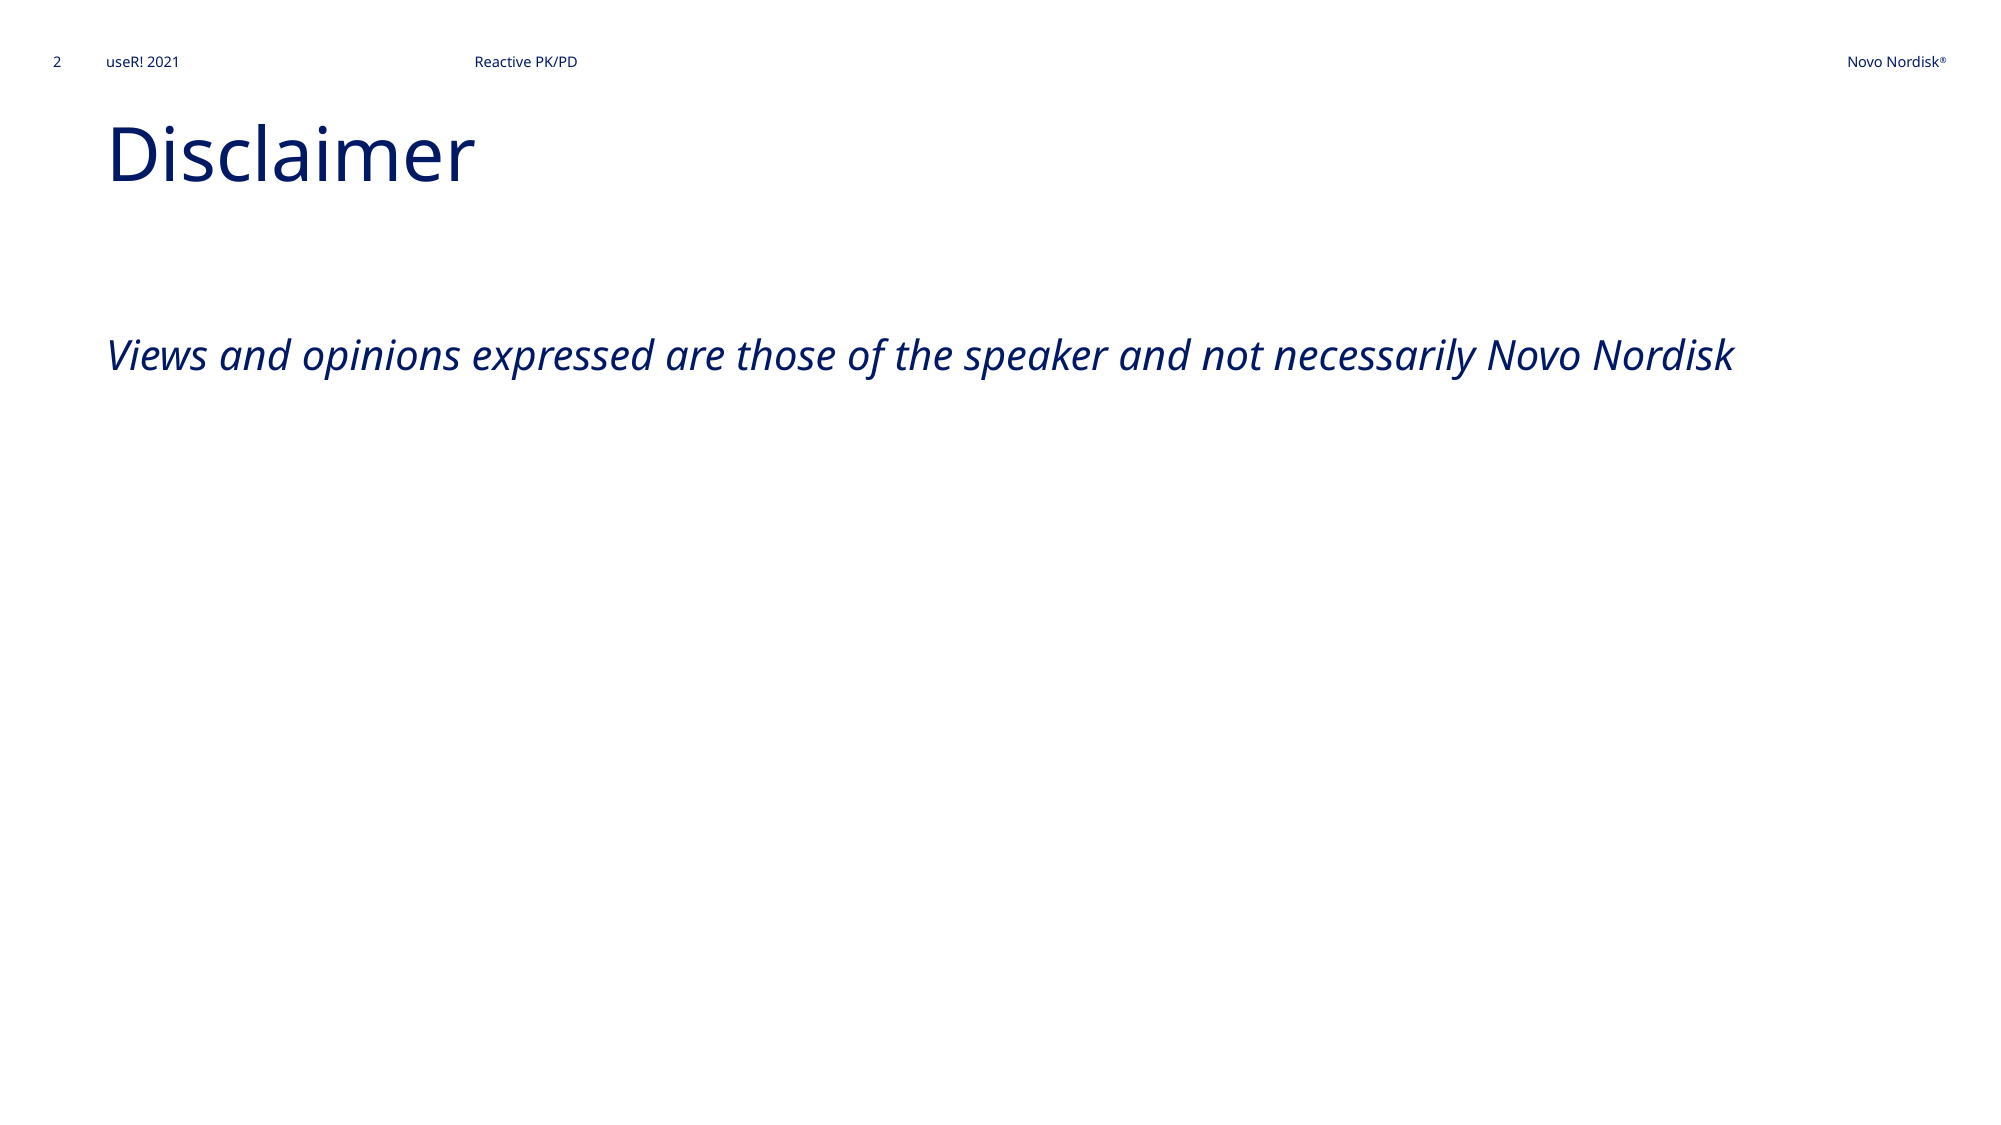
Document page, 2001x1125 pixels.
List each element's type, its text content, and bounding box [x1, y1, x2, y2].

slide_number 2 [53, 53, 107, 74]
title Disclaimer [106, 106, 1894, 318]
footer Reactive PK/PD [474, 53, 1158, 74]
list Views and opinions expressed are those of the speaker and not necessarily Novo Nordisk [106, 318, 1894, 1020]
slide_number useR! 2021 [107, 53, 422, 74]
